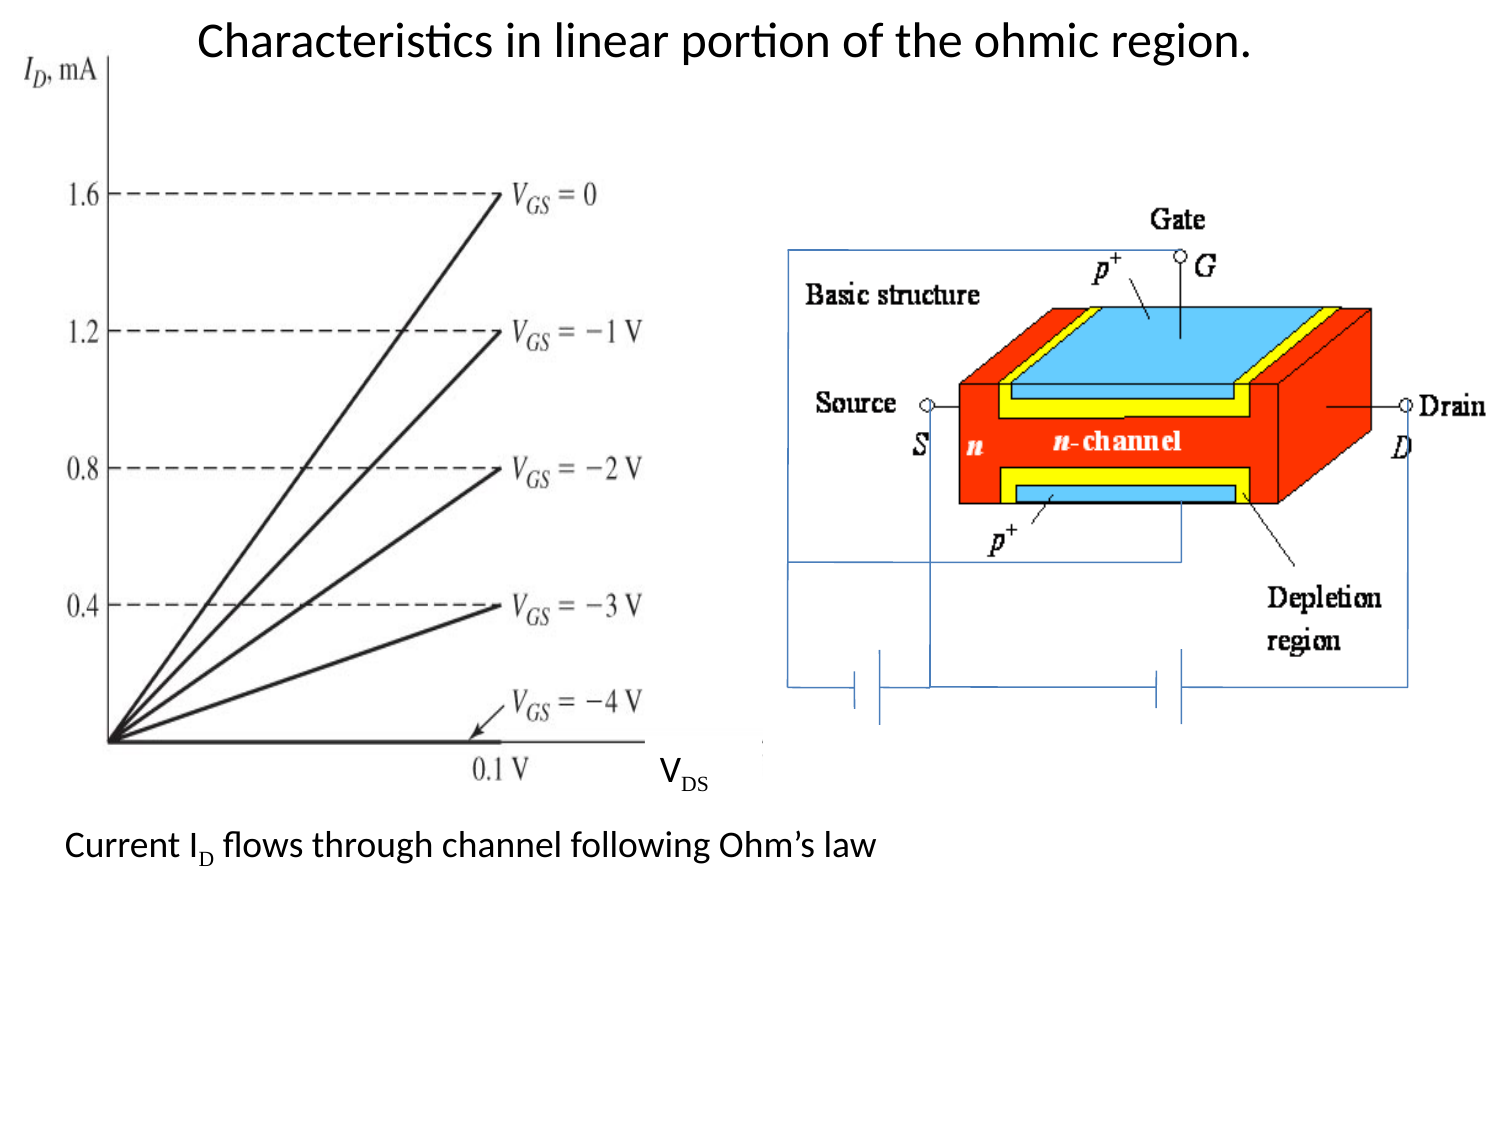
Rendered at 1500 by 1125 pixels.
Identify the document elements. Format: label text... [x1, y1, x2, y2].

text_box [787, 187, 1500, 726]
text_box Current ID flows through channel following Ohm’s law [50, 812, 1438, 924]
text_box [24, 49, 763, 799]
text_box Characteristics in linear portion of the ohmic region. [75, 0, 1375, 75]
